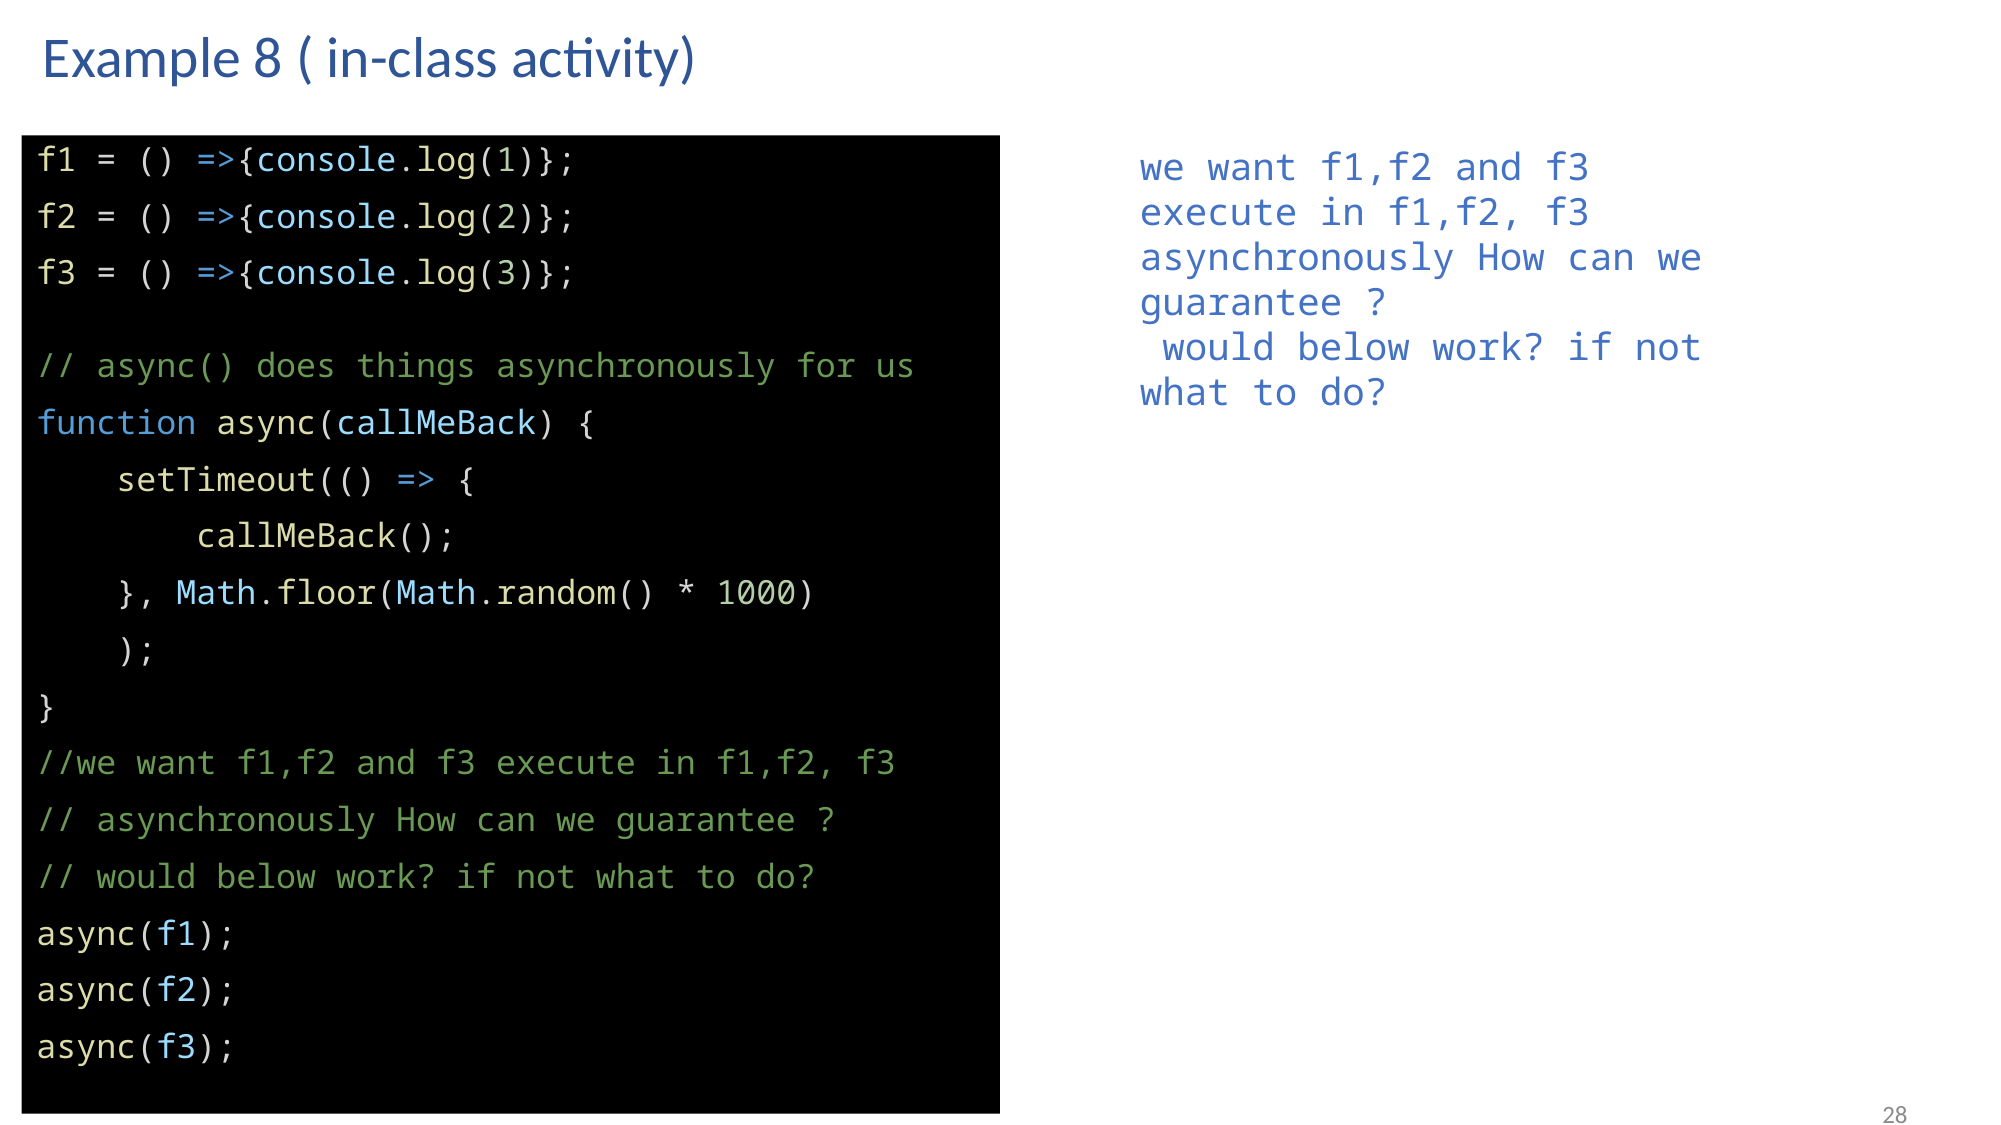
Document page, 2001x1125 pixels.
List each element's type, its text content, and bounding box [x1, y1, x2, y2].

title Example 8 ( in-class activity) [27, 19, 1074, 99]
slide_number 28 [1818, 1091, 1923, 1125]
list f1 = () =>{console.log(1)}; f2 = () =>{console.log(2)}; f3 = () =>{console.log(3)}; // async() does things asynchronously for us function async(callMeBack) { setTimeout(() => { callMeBack(); }, Math.floor(Math.random() * 1000) ); } //we want f1,f2 and f3 execute in f1,f2, f3 // asynchronously How can we guarantee ? // would below work? if not what to do? async(f1); async(f2); async(f3); [21, 135, 1000, 1114]
text_box we want f1,f2 and f3 execute in f1,f2, f3 asynchronously How can we guarantee ? would below work? if not what to do? [1125, 135, 1768, 420]
